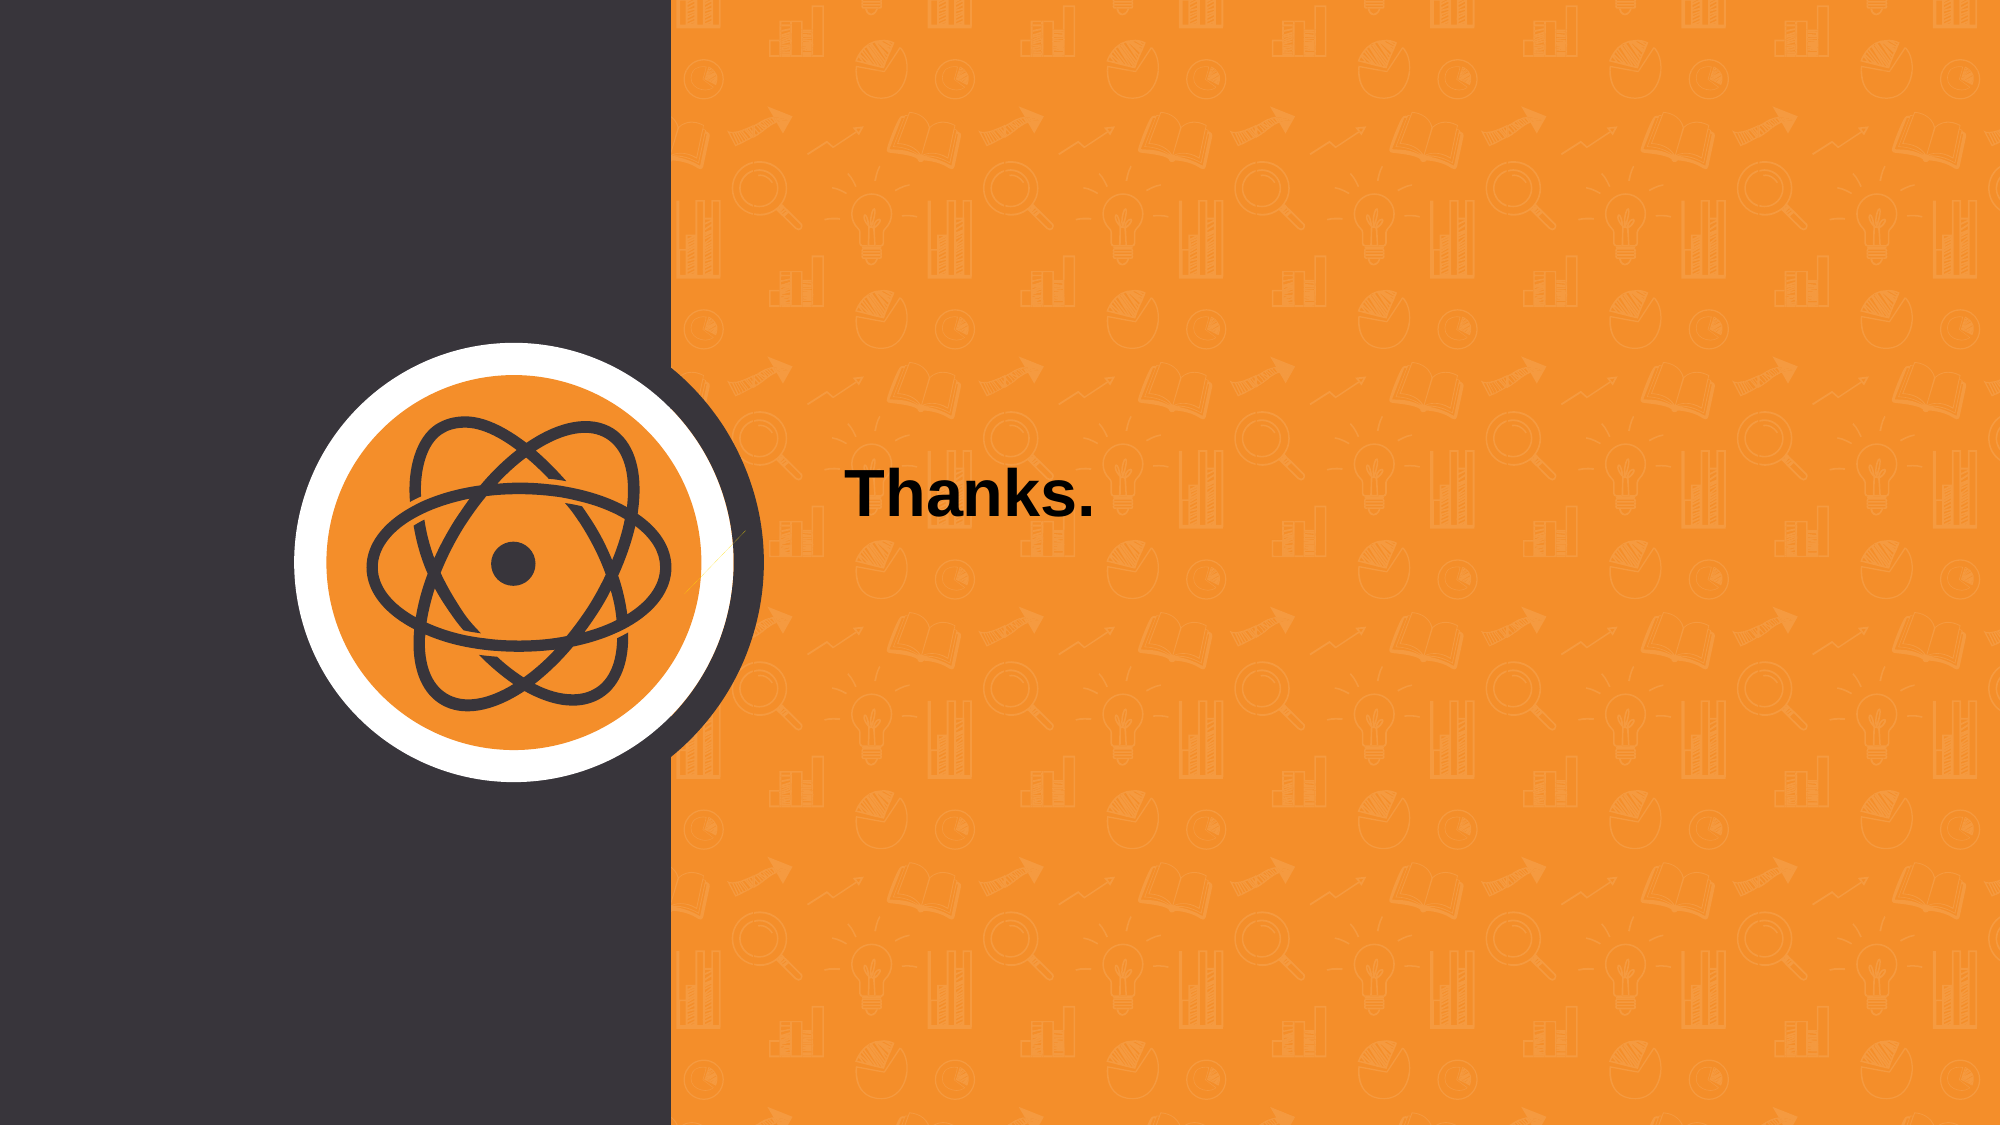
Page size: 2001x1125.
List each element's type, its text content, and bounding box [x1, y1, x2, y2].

title Thanks. [829, 384, 1823, 606]
